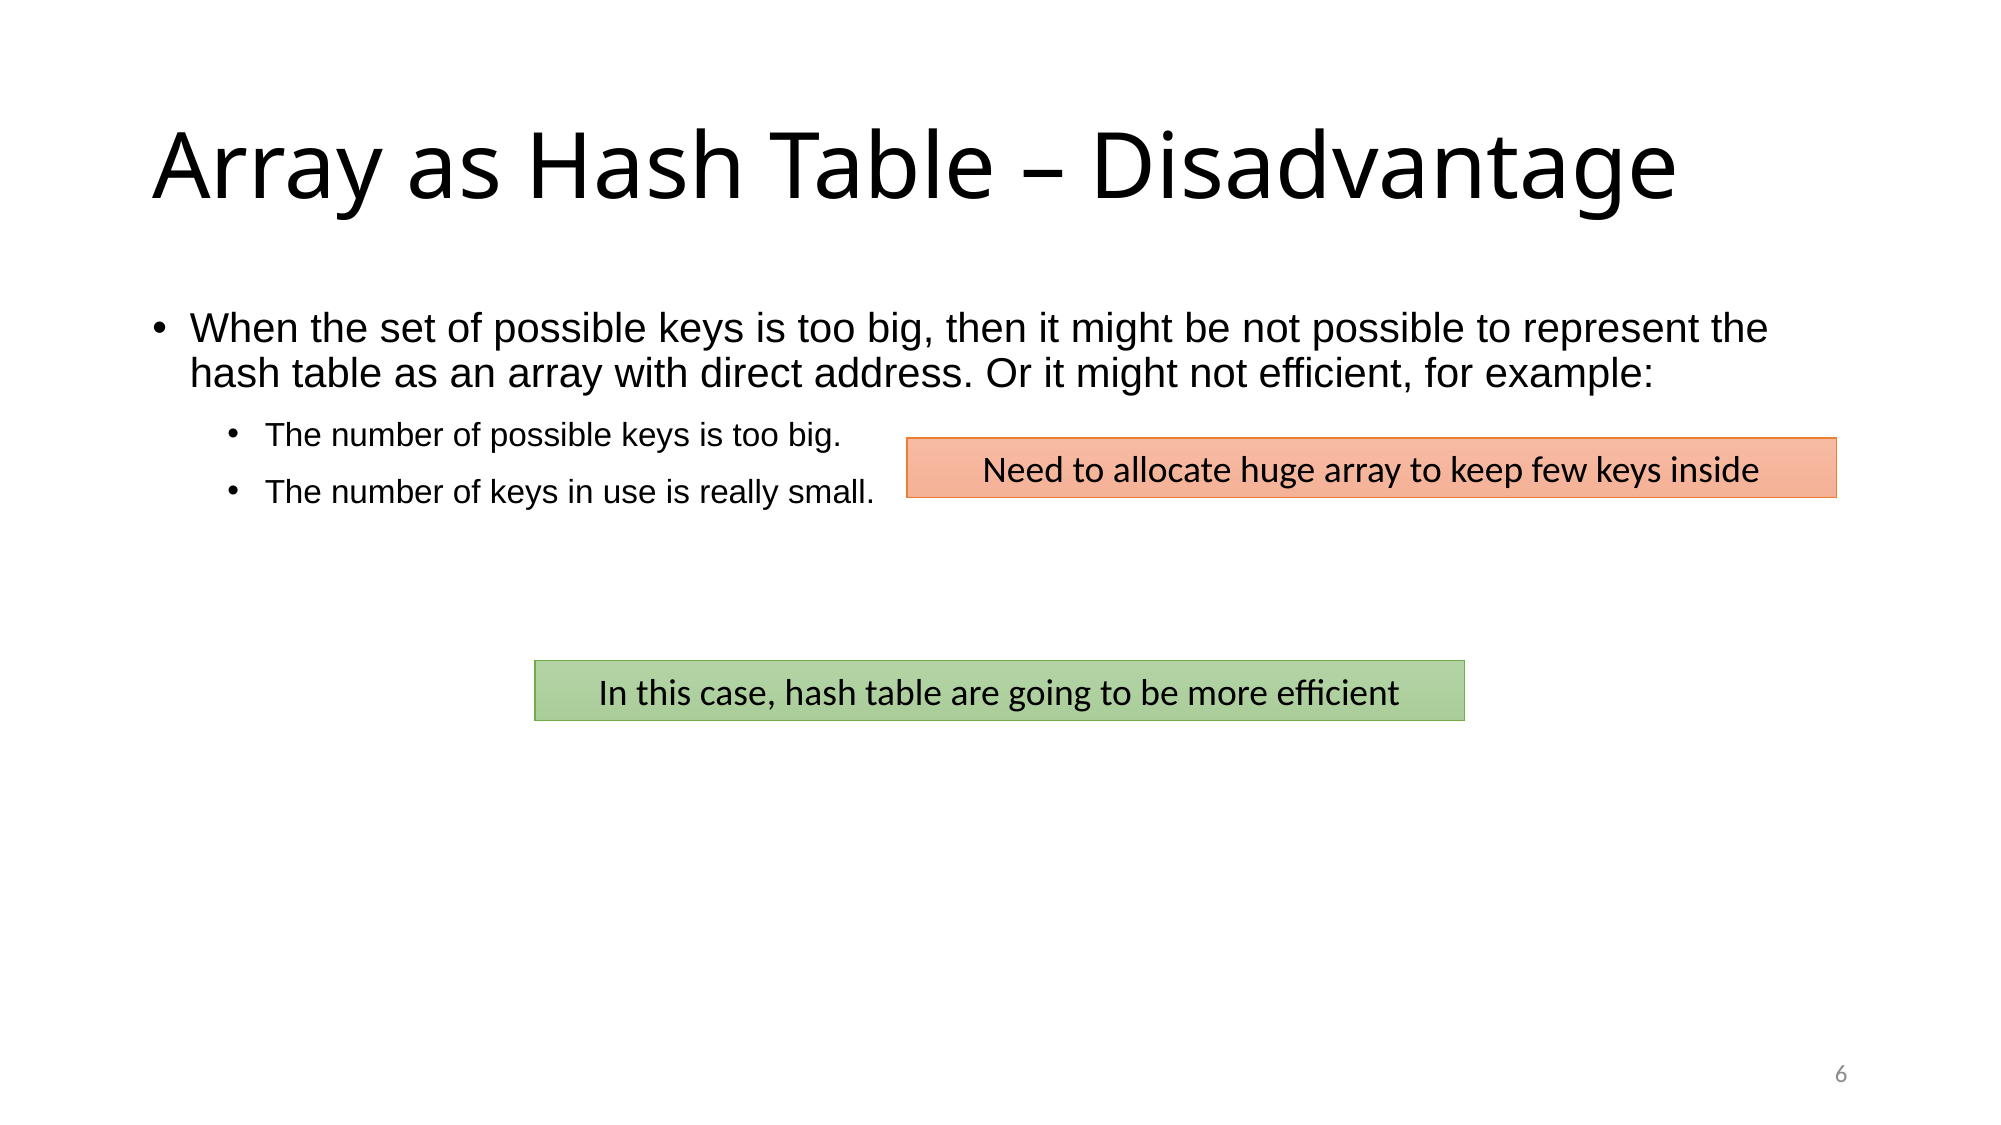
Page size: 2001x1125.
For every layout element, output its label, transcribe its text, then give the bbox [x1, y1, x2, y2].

text_box Need to allocate huge array to keep few keys inside [906, 437, 1837, 498]
title Array as Hash Table – Disadvantage [137, 59, 1863, 278]
list When the set of possible keys is too big, then it might be not possible to represent the hash table as an array with direct address. Or it might not efficient, for example: The number of possible keys is too big. The number of keys in use is really small. [137, 299, 1863, 1014]
text_box In this case, hash table are going to be more efficient [534, 660, 1465, 721]
slide_number 6 [1412, 1042, 1863, 1103]
